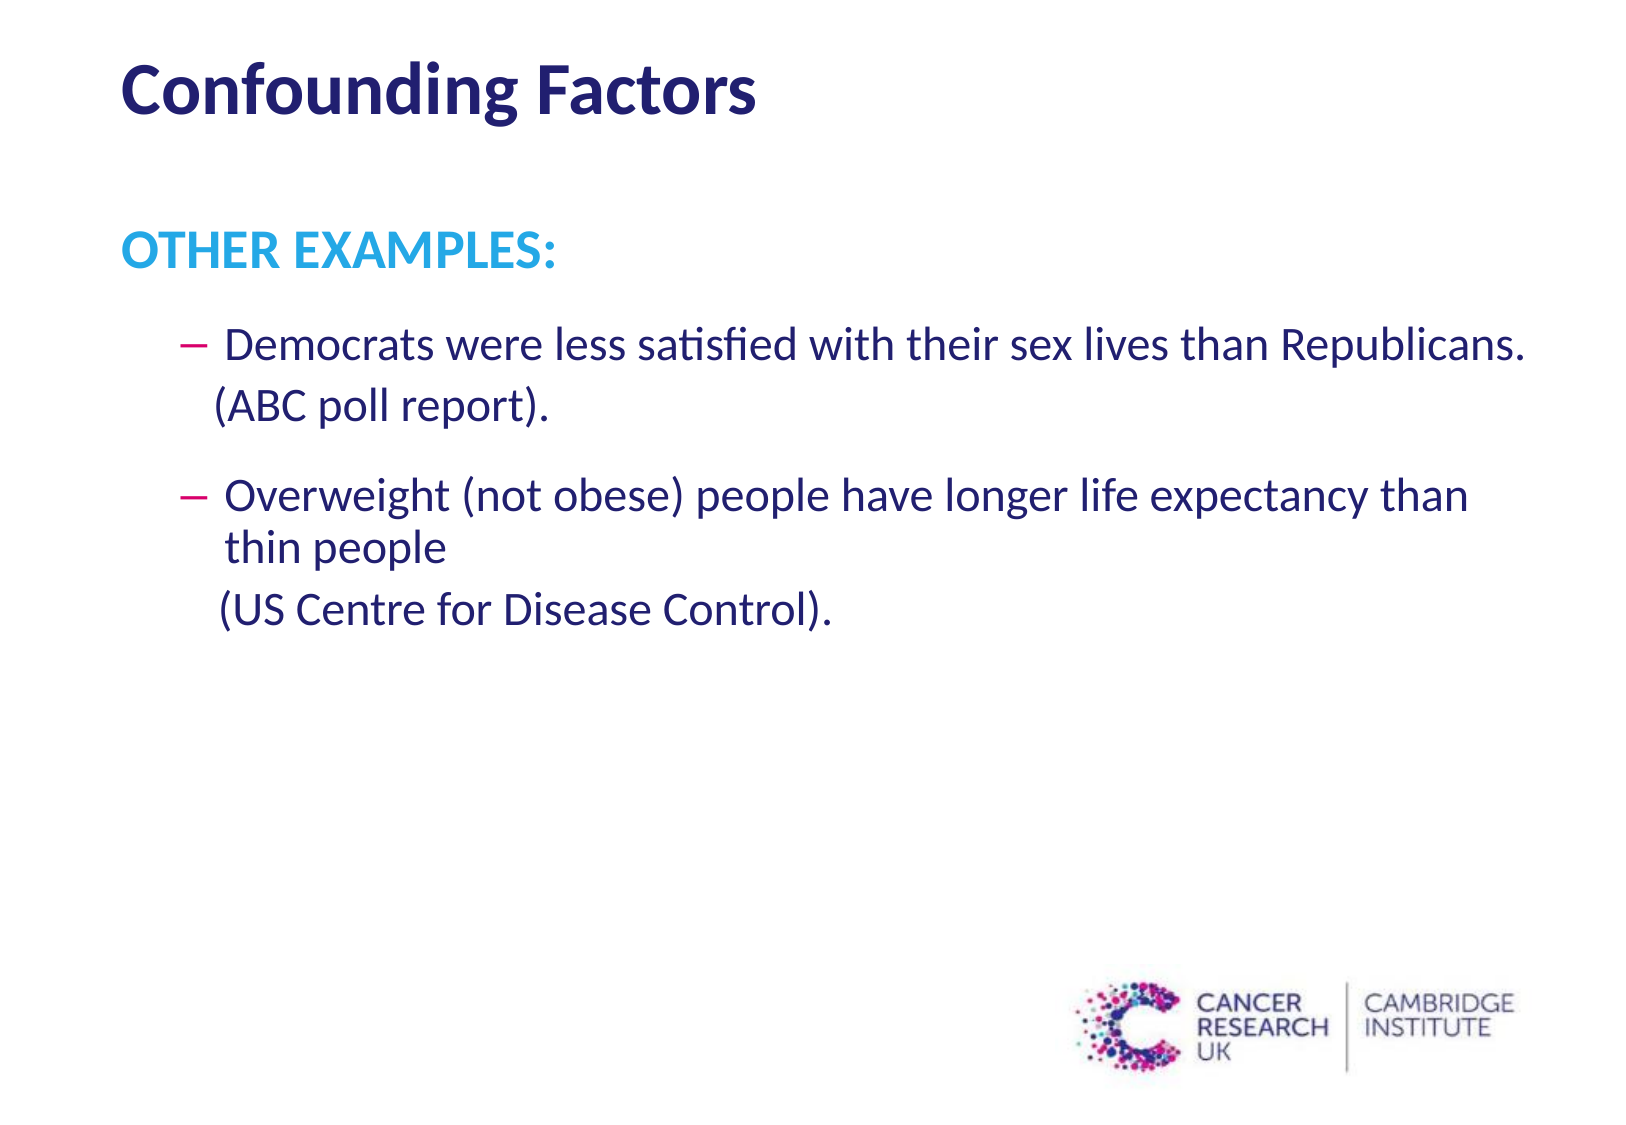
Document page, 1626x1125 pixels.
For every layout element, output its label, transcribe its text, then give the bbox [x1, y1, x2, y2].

title Confounding Factors [121, 54, 1504, 195]
list Other examples: Democrats were less satisfied with their sex lives than Republicans. (ABC poll report). Overweight (not obese) people have longer life expectancy than thin people (US Centre for Disease Control). [121, 220, 1555, 646]
picture [1055, 964, 1568, 1101]
